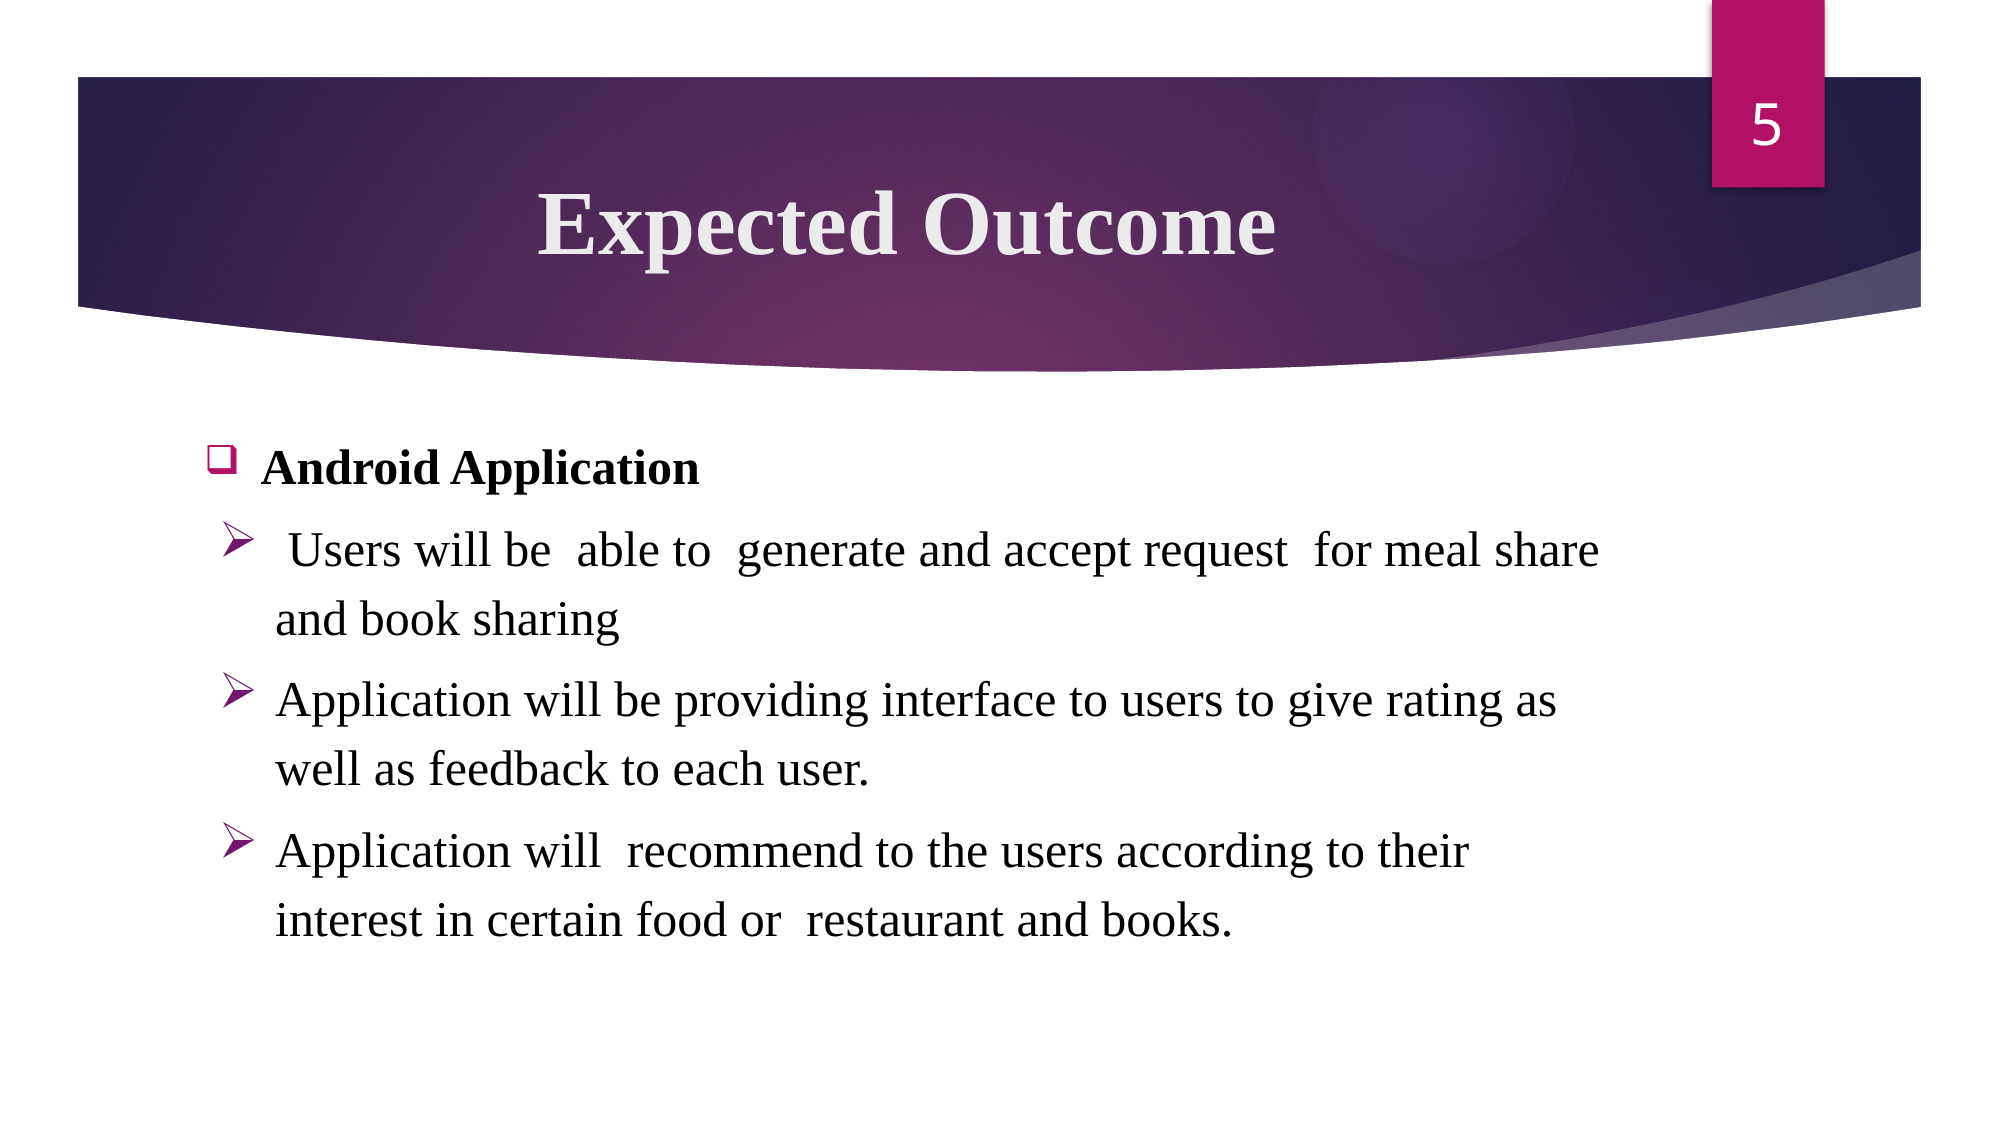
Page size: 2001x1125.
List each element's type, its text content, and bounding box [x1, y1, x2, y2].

title Expected Outcome [189, 159, 1627, 276]
list Android Application Users will be able to generate and accept request for meal share and book sharing Application will be providing interface to users to give rating as well as feedback to each user. Application will recommend to the users according to their interest in certain food or restaurant and books. [189, 427, 1638, 988]
slide_number 5 [1698, 48, 1836, 175]
